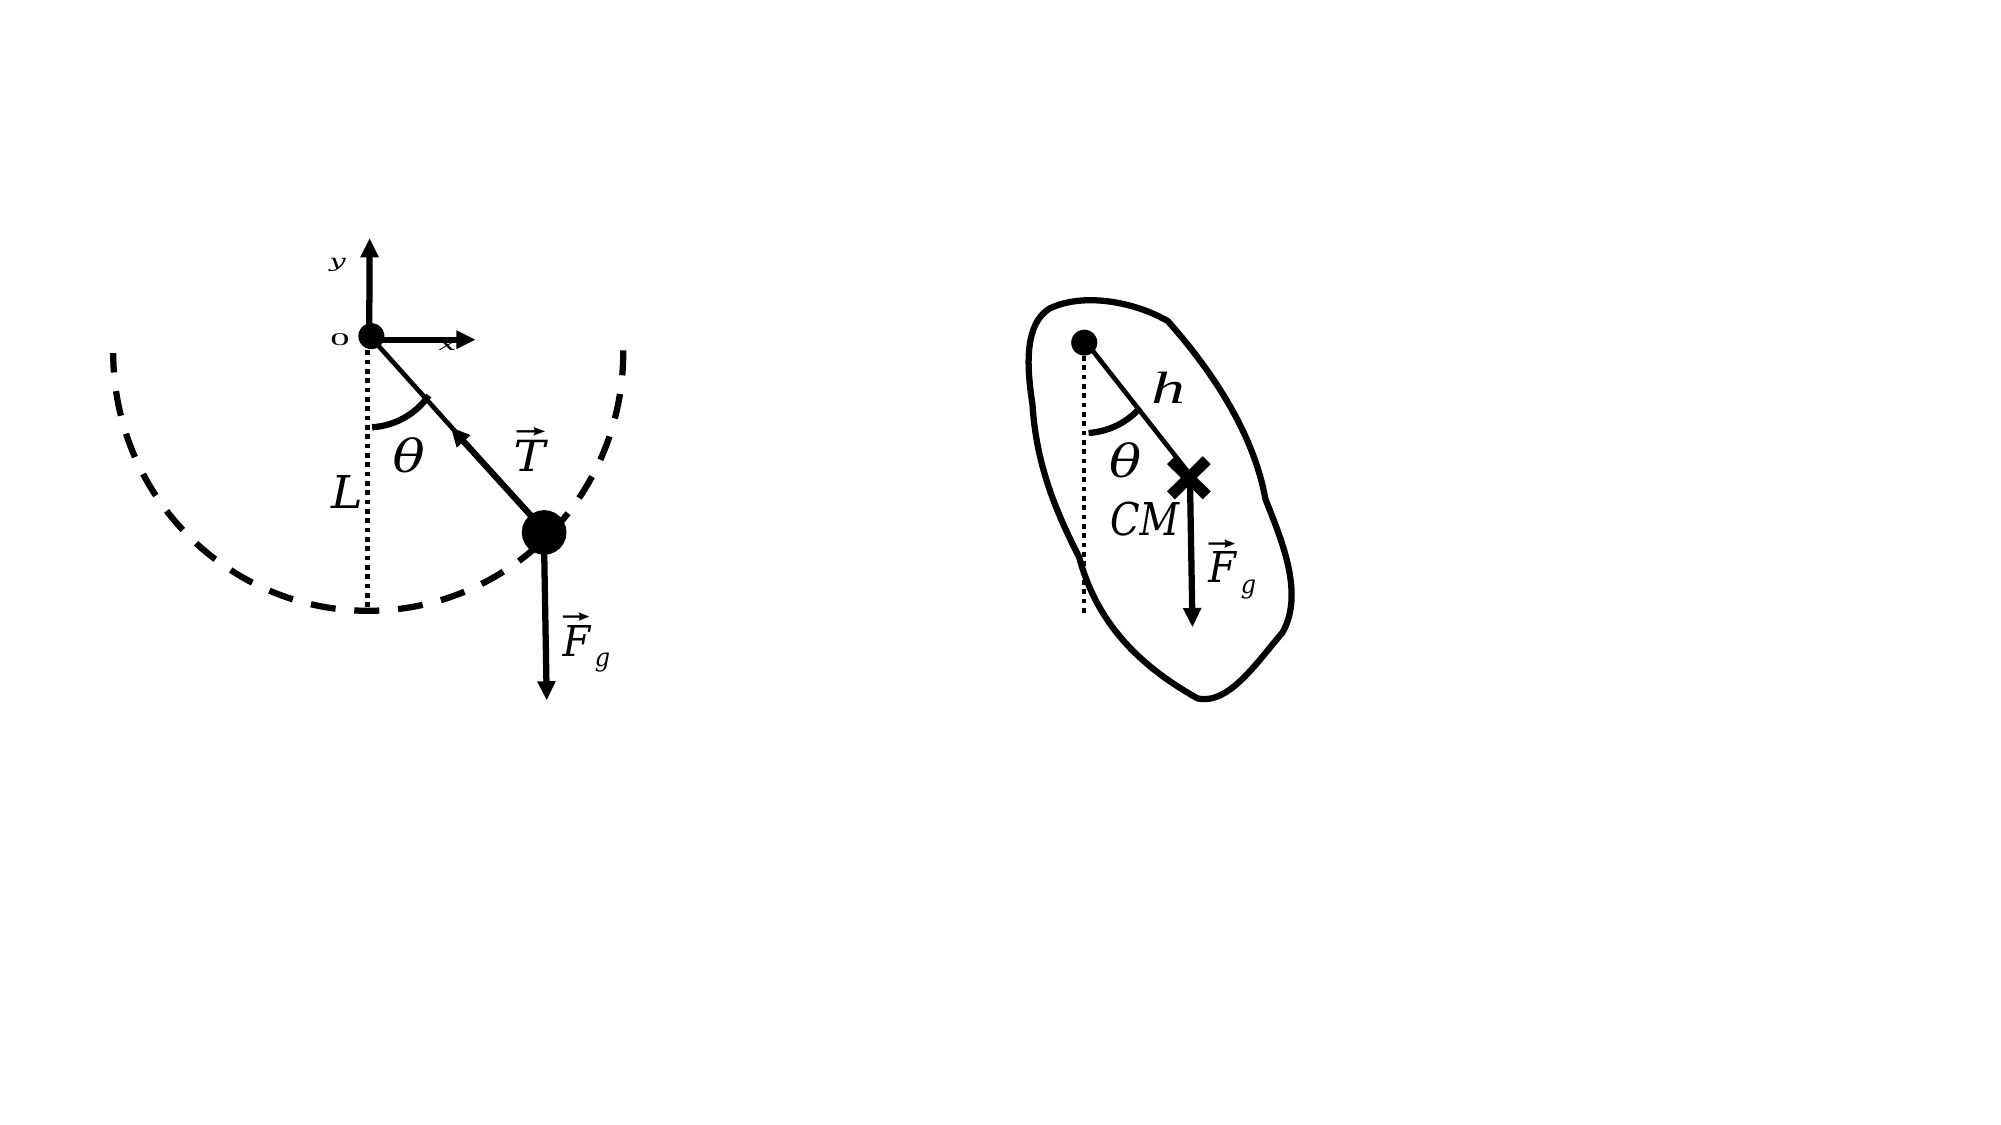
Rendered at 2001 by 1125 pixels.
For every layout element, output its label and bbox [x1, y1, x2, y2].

text_box [1008, 282, 1261, 705]
text_box [113, 94, 624, 701]
